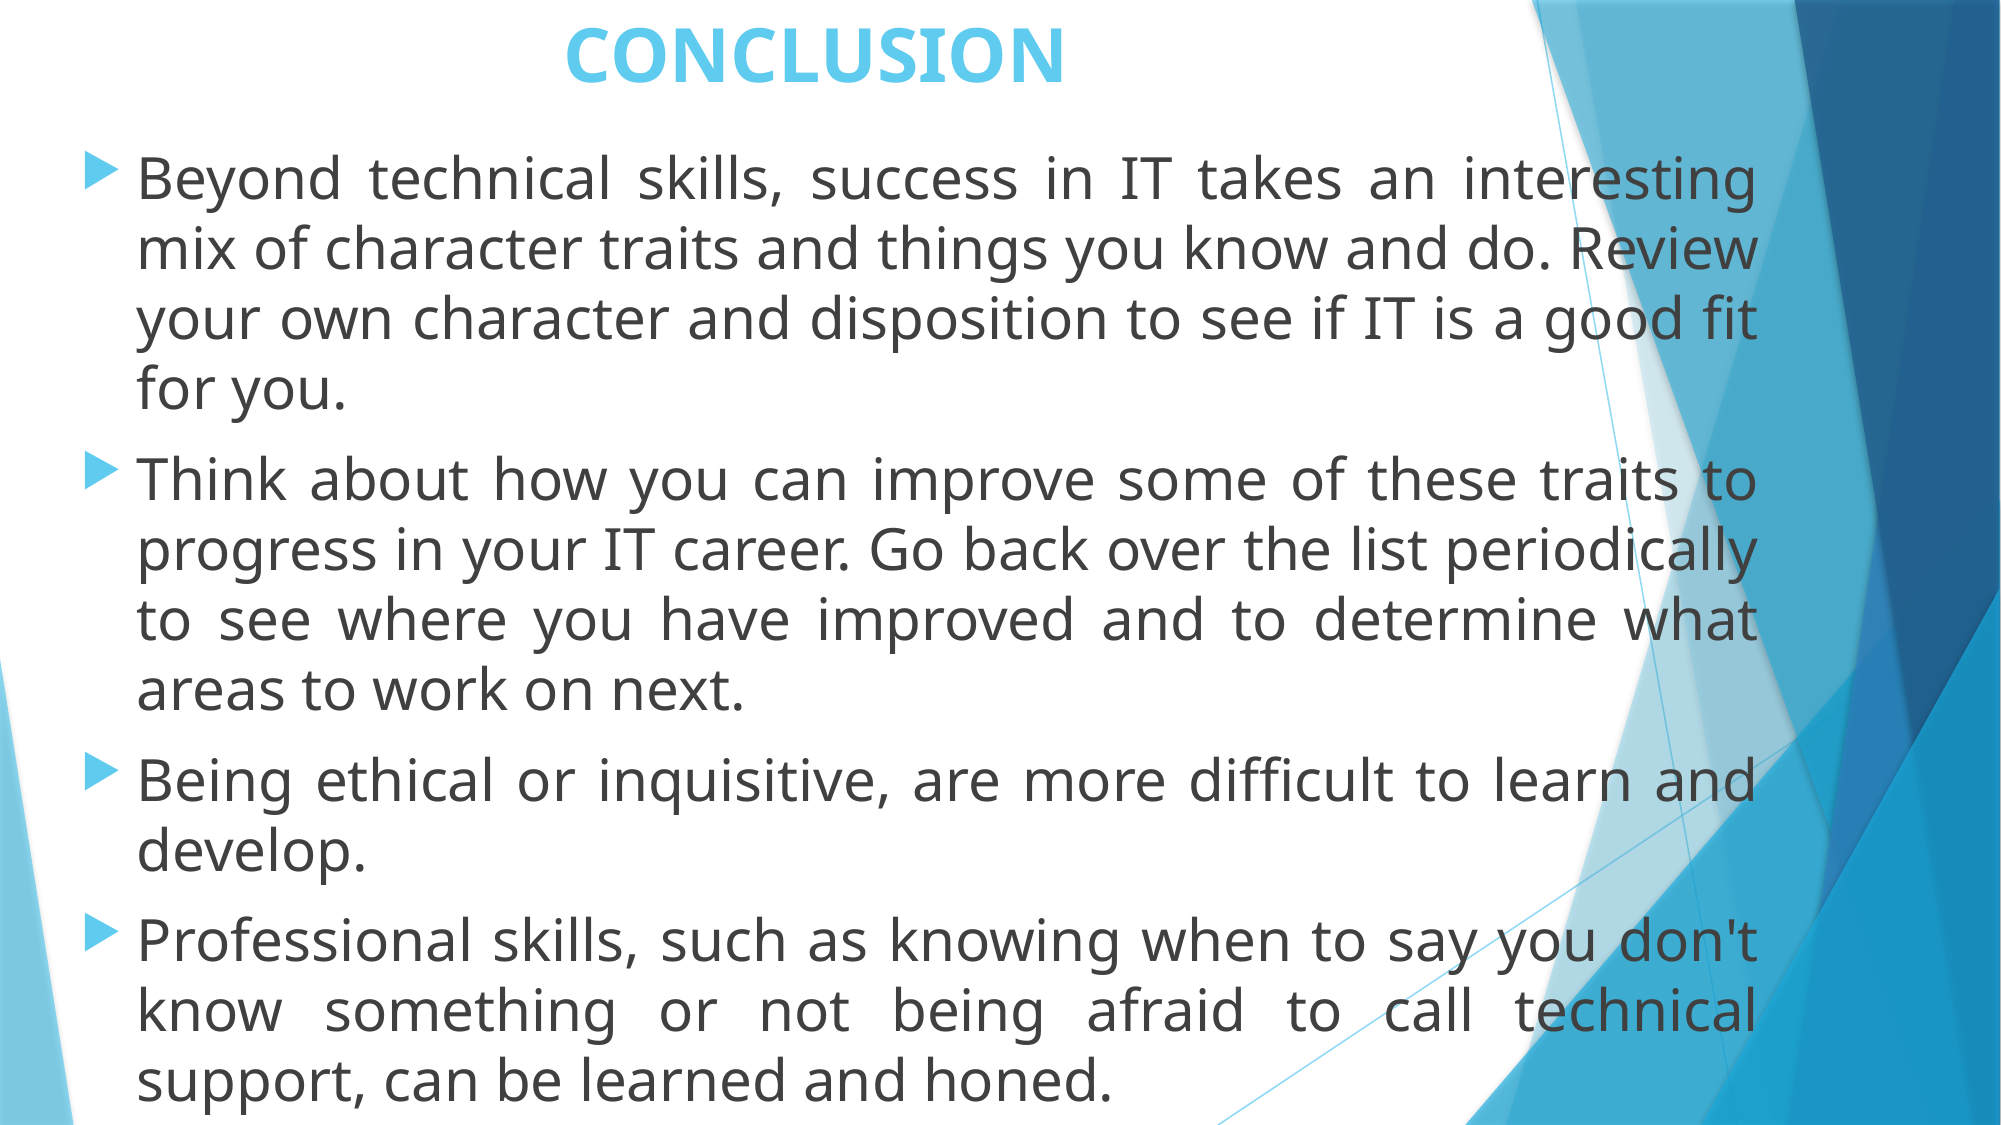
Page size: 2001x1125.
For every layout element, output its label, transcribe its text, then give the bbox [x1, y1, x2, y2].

title CONCLUSION [111, 0, 1522, 133]
list Beyond technical skills, success in IT takes an interesting mix of character traits and things you know and do. Review your own character and disposition to see if IT is a good fit for you. Think about how you can improve some of these traits to progress in your IT career. Go back over the list periodically to see where you have improved and to determine what areas to work on next. Being ethical or inquisitive, are more difficult to learn and develop. Professional skills, such as knowing when to say you don't know something or not being afraid to call technical support, can be learned and honed. [65, 133, 1775, 1050]
